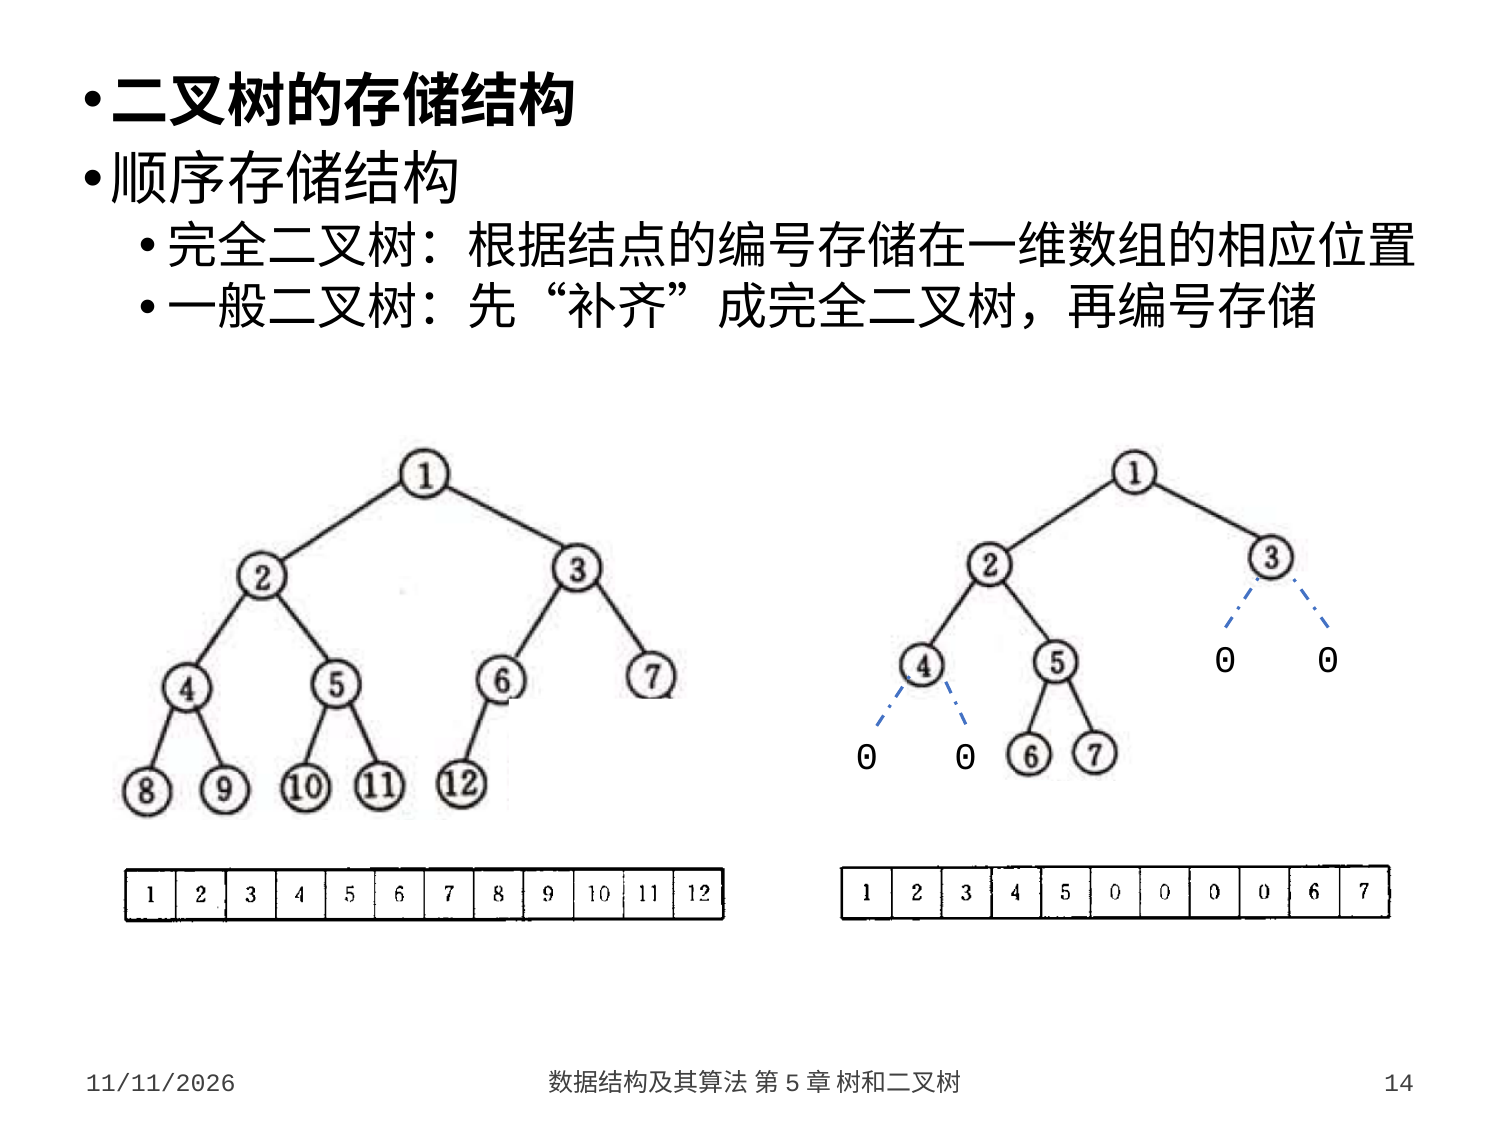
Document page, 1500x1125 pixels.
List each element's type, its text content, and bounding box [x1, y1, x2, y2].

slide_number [70, 1045, 259, 1105]
picture [826, 855, 1400, 930]
slide_number 14 [1251, 1045, 1430, 1105]
picture [109, 848, 737, 935]
picture [880, 435, 1315, 577]
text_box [840, 577, 1355, 785]
list 二叉树的存储结构 顺序存储结构 完全二叉树：根据结点的编号存储在一维数组的相应位置 一般二叉树：先“补齐”成完全二叉树，再编号存储 [70, 58, 1430, 1022]
footer 数据结构及其算法 第5章 树和二叉树 [276, 1045, 1235, 1105]
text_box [100, 435, 737, 835]
